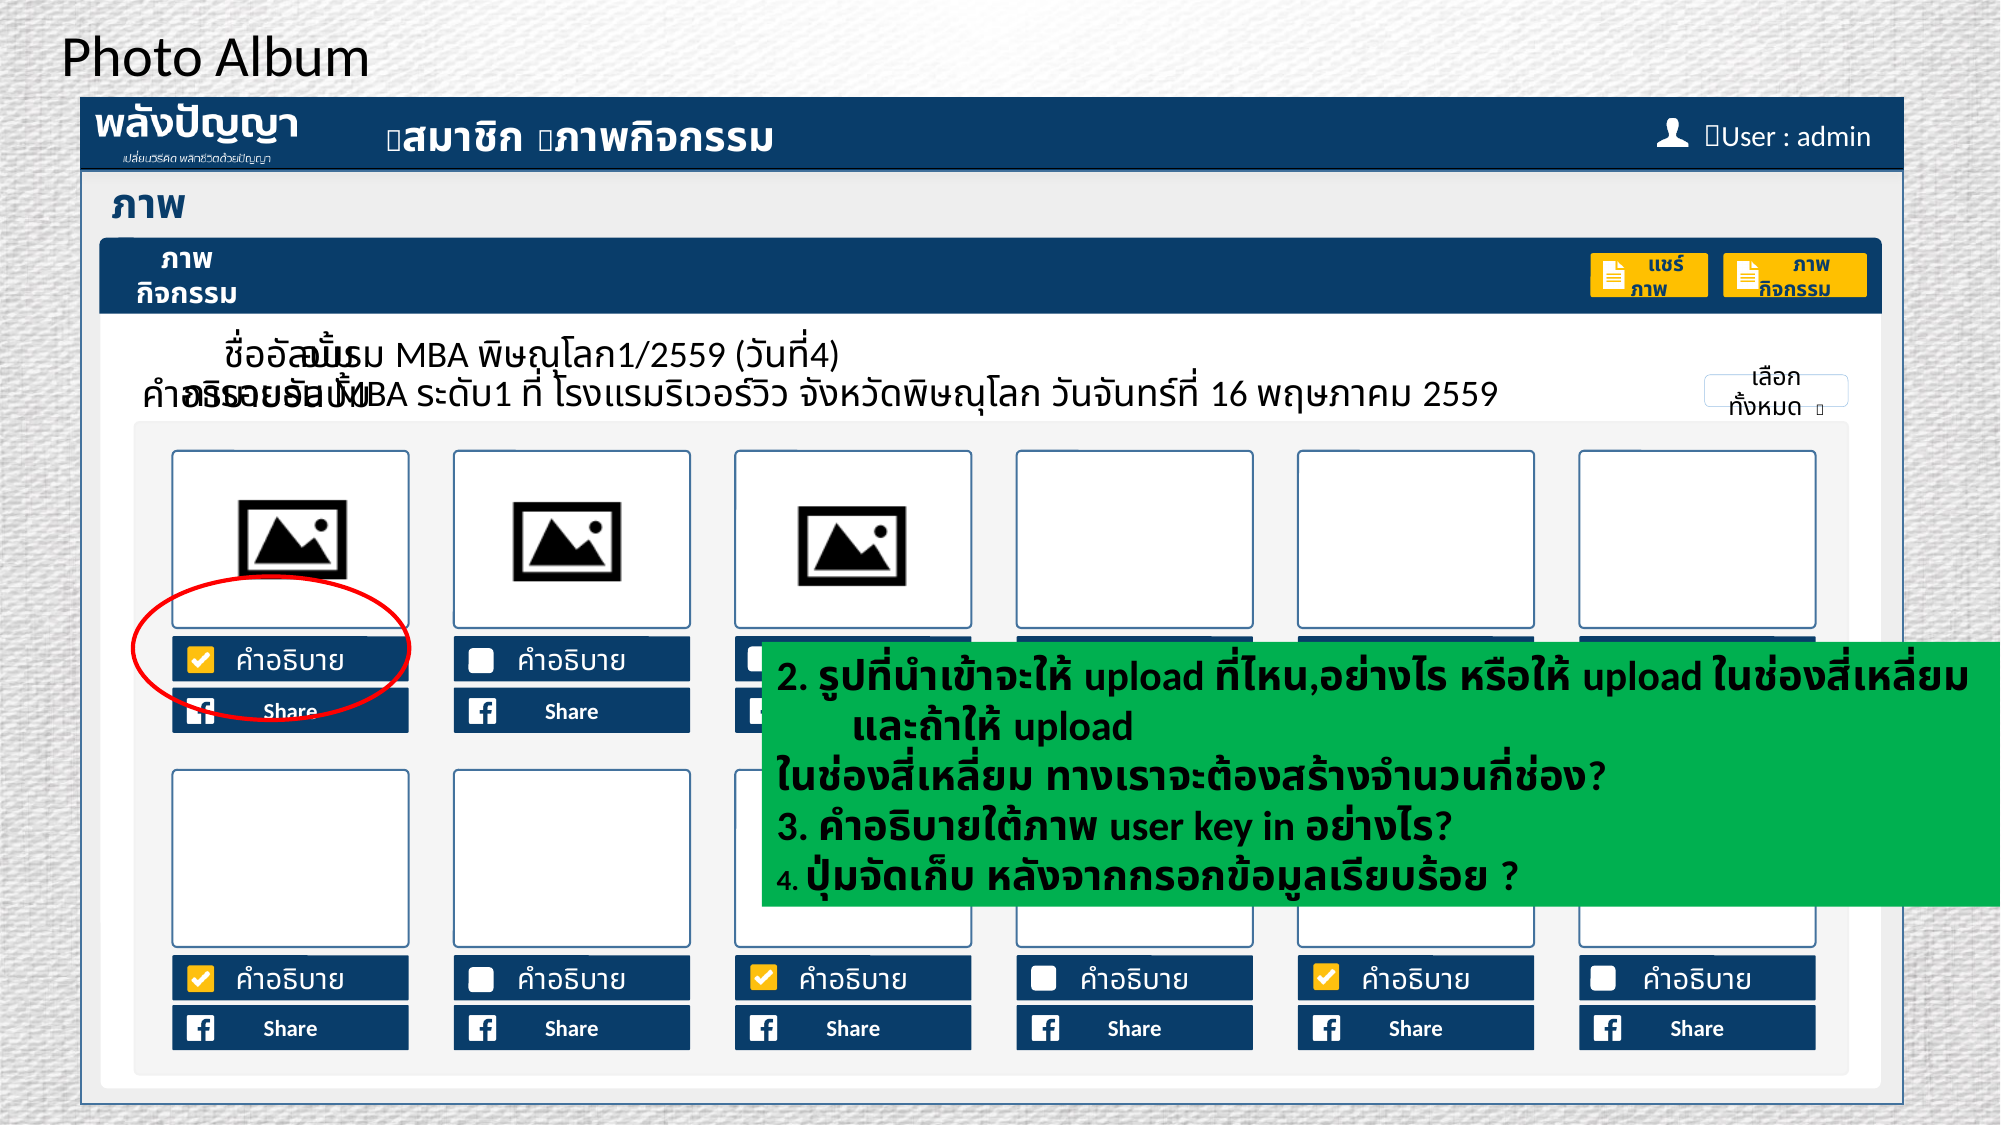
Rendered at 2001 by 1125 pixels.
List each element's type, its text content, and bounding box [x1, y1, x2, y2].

text_box [171, 449, 410, 629]
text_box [735, 636, 972, 682]
text_box [1296, 907, 1536, 949]
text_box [453, 1005, 691, 1051]
text_box อบรม MBA พิษณุโลก1/2559 (วันที่4) [285, 322, 856, 361]
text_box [1579, 955, 1816, 1001]
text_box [1579, 1005, 1816, 1051]
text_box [1297, 636, 1535, 682]
text_box [452, 768, 692, 949]
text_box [735, 1005, 972, 1051]
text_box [1590, 253, 1709, 298]
text_box เลือกทั้งหมด  [1703, 373, 1850, 408]
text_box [735, 955, 972, 1001]
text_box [735, 687, 972, 733]
text_box คำอธิบายอัลบั้ม [127, 363, 386, 423]
text_box 5 [99, 314, 1882, 1090]
text_box ภาพกิจกรรม [96, 169, 345, 285]
text_box [1578, 449, 1817, 630]
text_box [1016, 1005, 1253, 1051]
text_box [1296, 449, 1536, 630]
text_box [1016, 687, 1253, 733]
text_box [734, 449, 973, 630]
text_box ชื่ออัลบั้ม [209, 322, 285, 361]
text_box [171, 768, 410, 949]
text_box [172, 955, 409, 1001]
text_box [1578, 907, 1817, 949]
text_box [1016, 955, 1253, 1001]
text_box [133, 421, 1850, 1076]
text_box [172, 1005, 409, 1051]
text_box Photo Album [47, 11, 1873, 96]
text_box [1016, 636, 1253, 682]
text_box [97, 238, 1881, 313]
picture [0, 0, 2001, 1125]
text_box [172, 687, 409, 733]
text_box [131, 588, 409, 700]
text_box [453, 687, 691, 733]
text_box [1297, 687, 1535, 733]
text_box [1723, 253, 1867, 298]
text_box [453, 955, 691, 1001]
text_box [1579, 636, 1816, 682]
text_box [734, 768, 973, 949]
text_box การอบรม MBA ระดับ1 ที่ โรงแรมริเวอร์วิว จังหวัดพิษณุโลก วันจันทร์ที่ 16 พฤษภาคม 2559 [168, 361, 1514, 422]
text_box [452, 449, 692, 630]
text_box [453, 636, 691, 682]
text_box [1015, 449, 1254, 630]
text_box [1297, 955, 1535, 1001]
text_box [1579, 687, 1816, 733]
text_box 2. รูปที่นำเข้าจะให้ upload ที่ไหน,อย่างไร หรือให้ upload ในช่องสี่เหลี่ยม และถ้าให้ upload ในช่องสี่เหลี่ยม ทางเราจะต้องสร้างจำนวนกี่ช่อง? 3. คำอธิบายใต้ภาพ user key in อย่างไร? 4. ปุ่มจัดเก็บ หลังจากกรอกข้อมูลเรียบร้อย ? [761, 641, 2000, 907]
text_box [1015, 907, 1254, 949]
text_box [172, 636, 409, 682]
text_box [1297, 1005, 1535, 1051]
